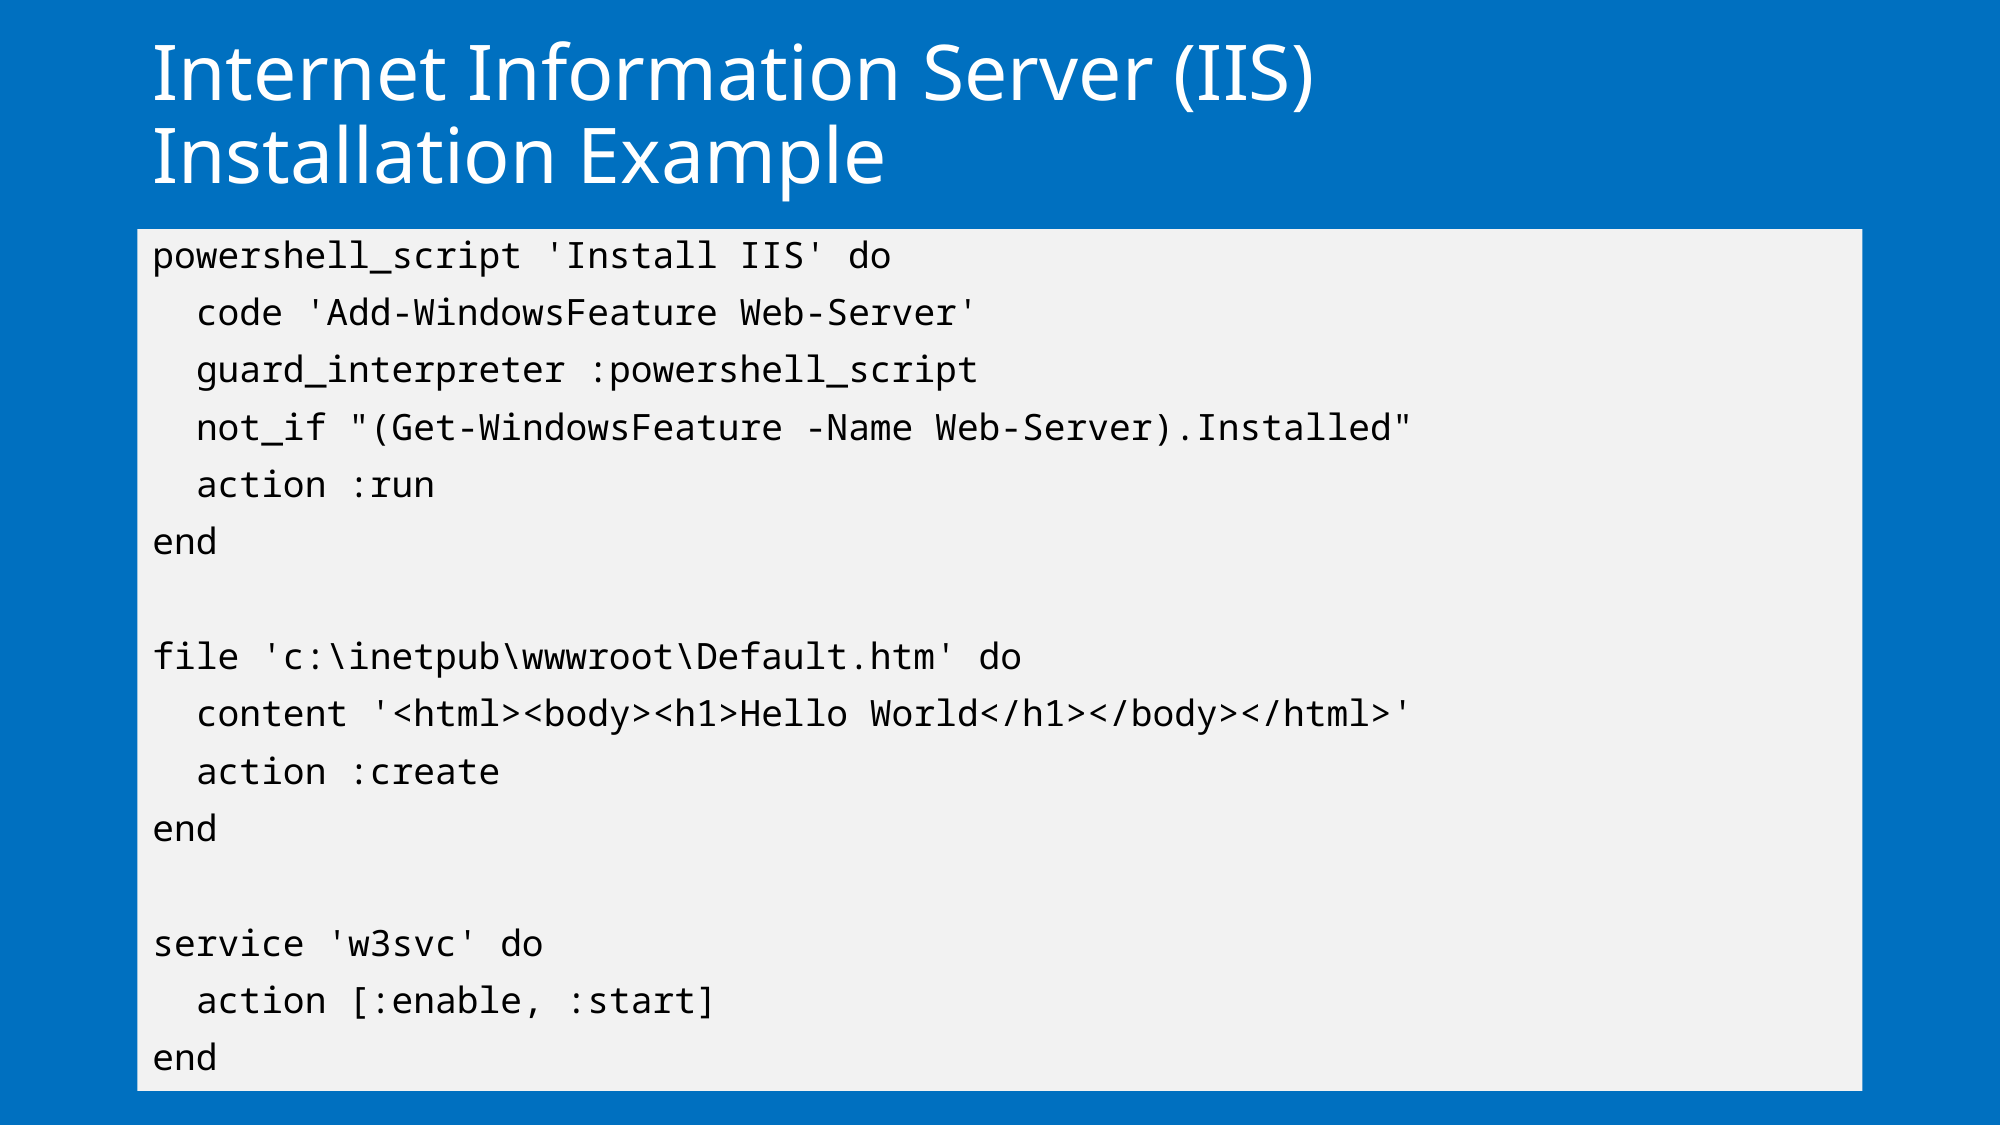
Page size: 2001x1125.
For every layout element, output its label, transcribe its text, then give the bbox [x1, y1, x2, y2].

title Internet Information Server (IIS) Installation Example [137, 25, 1863, 209]
list powershell_script 'Install IIS' do code 'Add-WindowsFeature Web-Server' guard_interpreter :powershell_script not_if "(Get-WindowsFeature -Name Web-Server).Installed" action :run end file 'c:\inetpub\wwwroot\Default.htm' do content '<html><body><h1>Hello World</h1></body></html>' action :create end service 'w3svc' do action [:enable, :start] end [137, 229, 1863, 1091]
